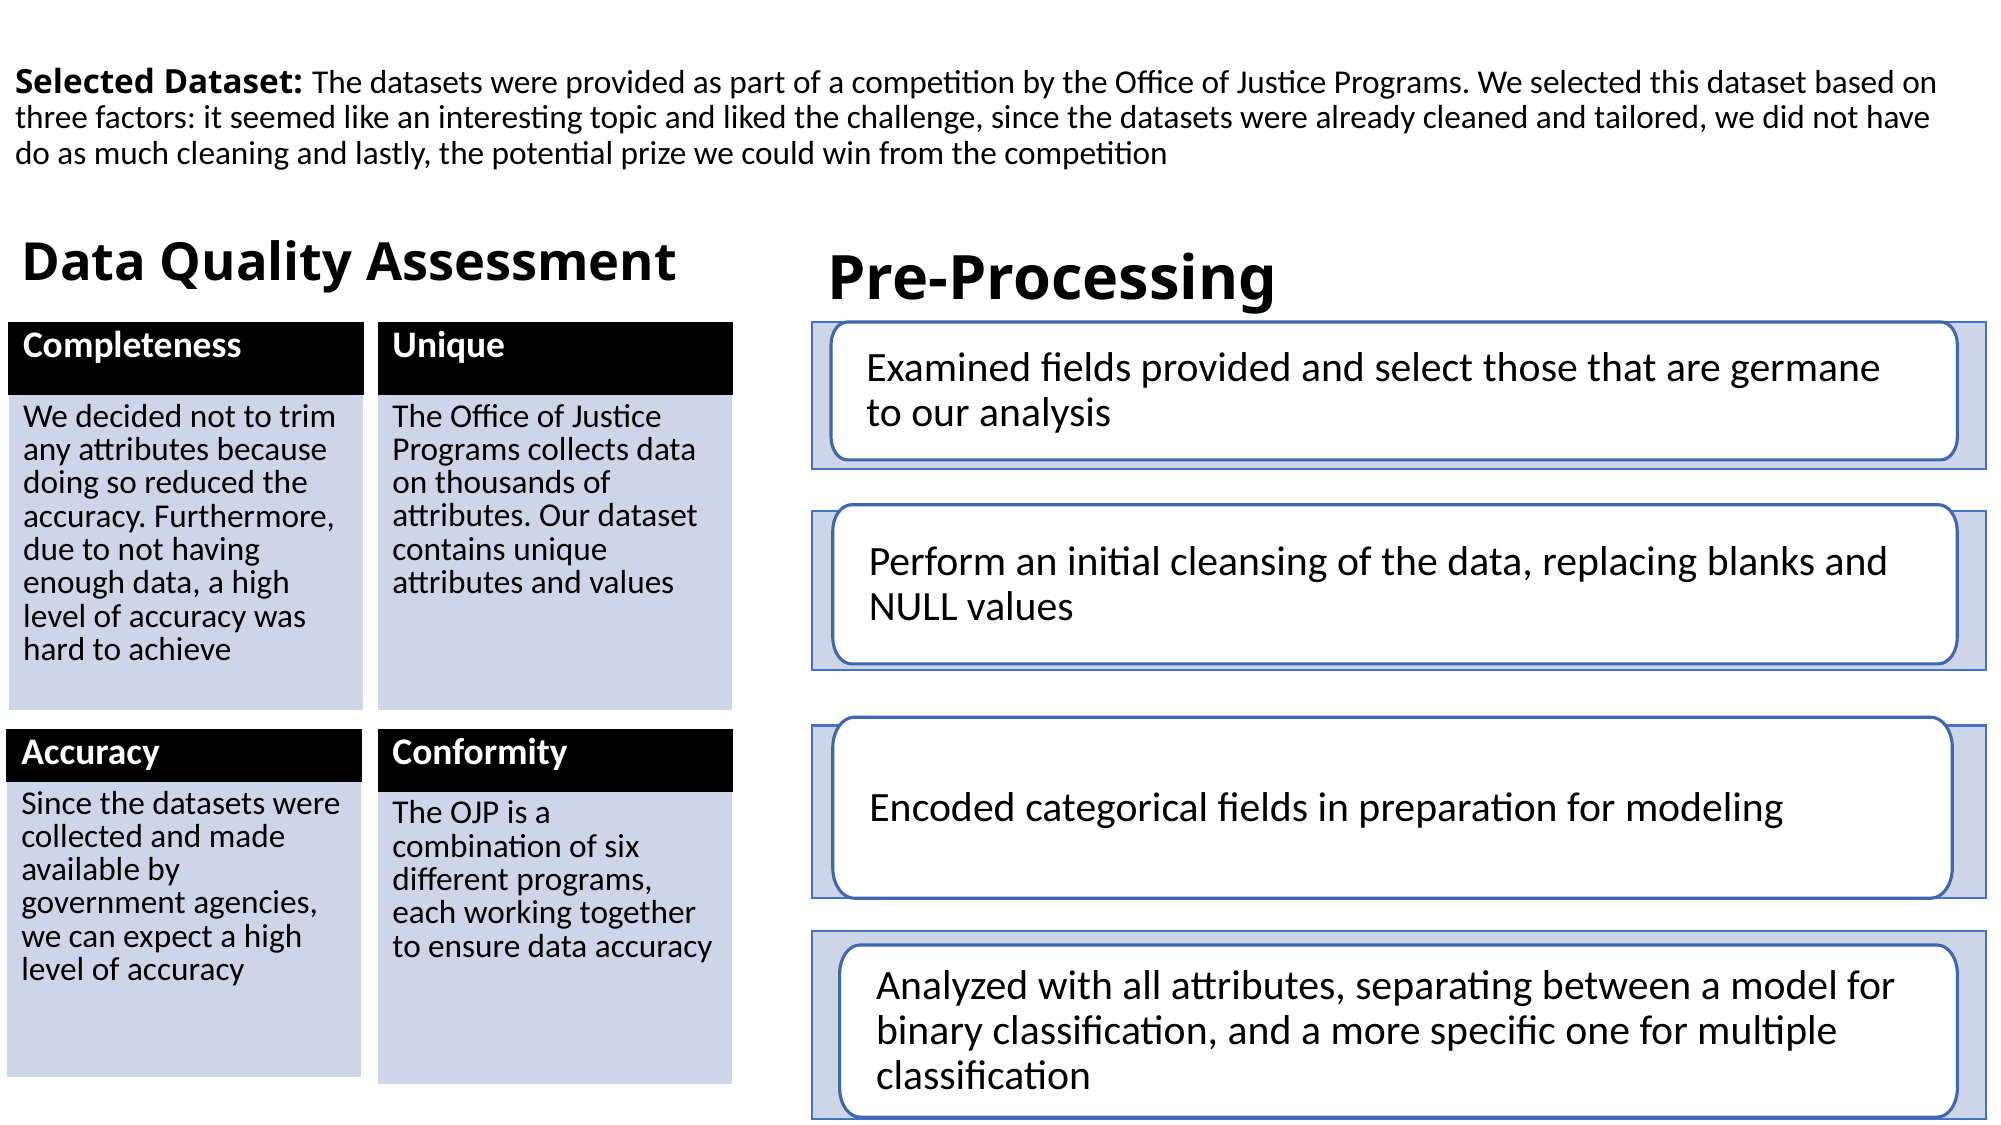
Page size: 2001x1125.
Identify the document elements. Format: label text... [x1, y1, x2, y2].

table_header Unique [378, 322, 733, 395]
text_box Selected Dataset: The datasets were provided as part of a competition by the Office of Justice Programs. We selected this dataset based on three factors: it seemed like an interesting topic and liked the challenge, since the datasets were already cleaned and tailored, we did not have do as much cleaning and lastly, the potential prize we could win from the competition [0, 50, 1987, 187]
table_cell We decided not to trim any attributes because doing so reduced the accuracy. Furthermore, due to not having enough data, a high level of accuracy was hard to achieve [9, 395, 363, 710]
table_cell Since the datasets were collected and made available by government agencies, we can expect a high level of accuracy [7, 782, 361, 1077]
table_header Accuracy [6, 729, 362, 782]
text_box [812, 321, 1987, 1119]
table_header Completeness [8, 322, 364, 395]
text_box Pre-Processing [812, 231, 1987, 321]
table_cell The OJP is a combination of six different programs, each working together to ensure data accuracy [378, 792, 732, 1084]
table_cell The Office of Justice Programs collects data on thousands of attributes. Our dataset contains unique attributes and values [378, 395, 732, 710]
table_header Conformity [378, 729, 733, 792]
title Data Quality Assessment [6, 205, 734, 322]
